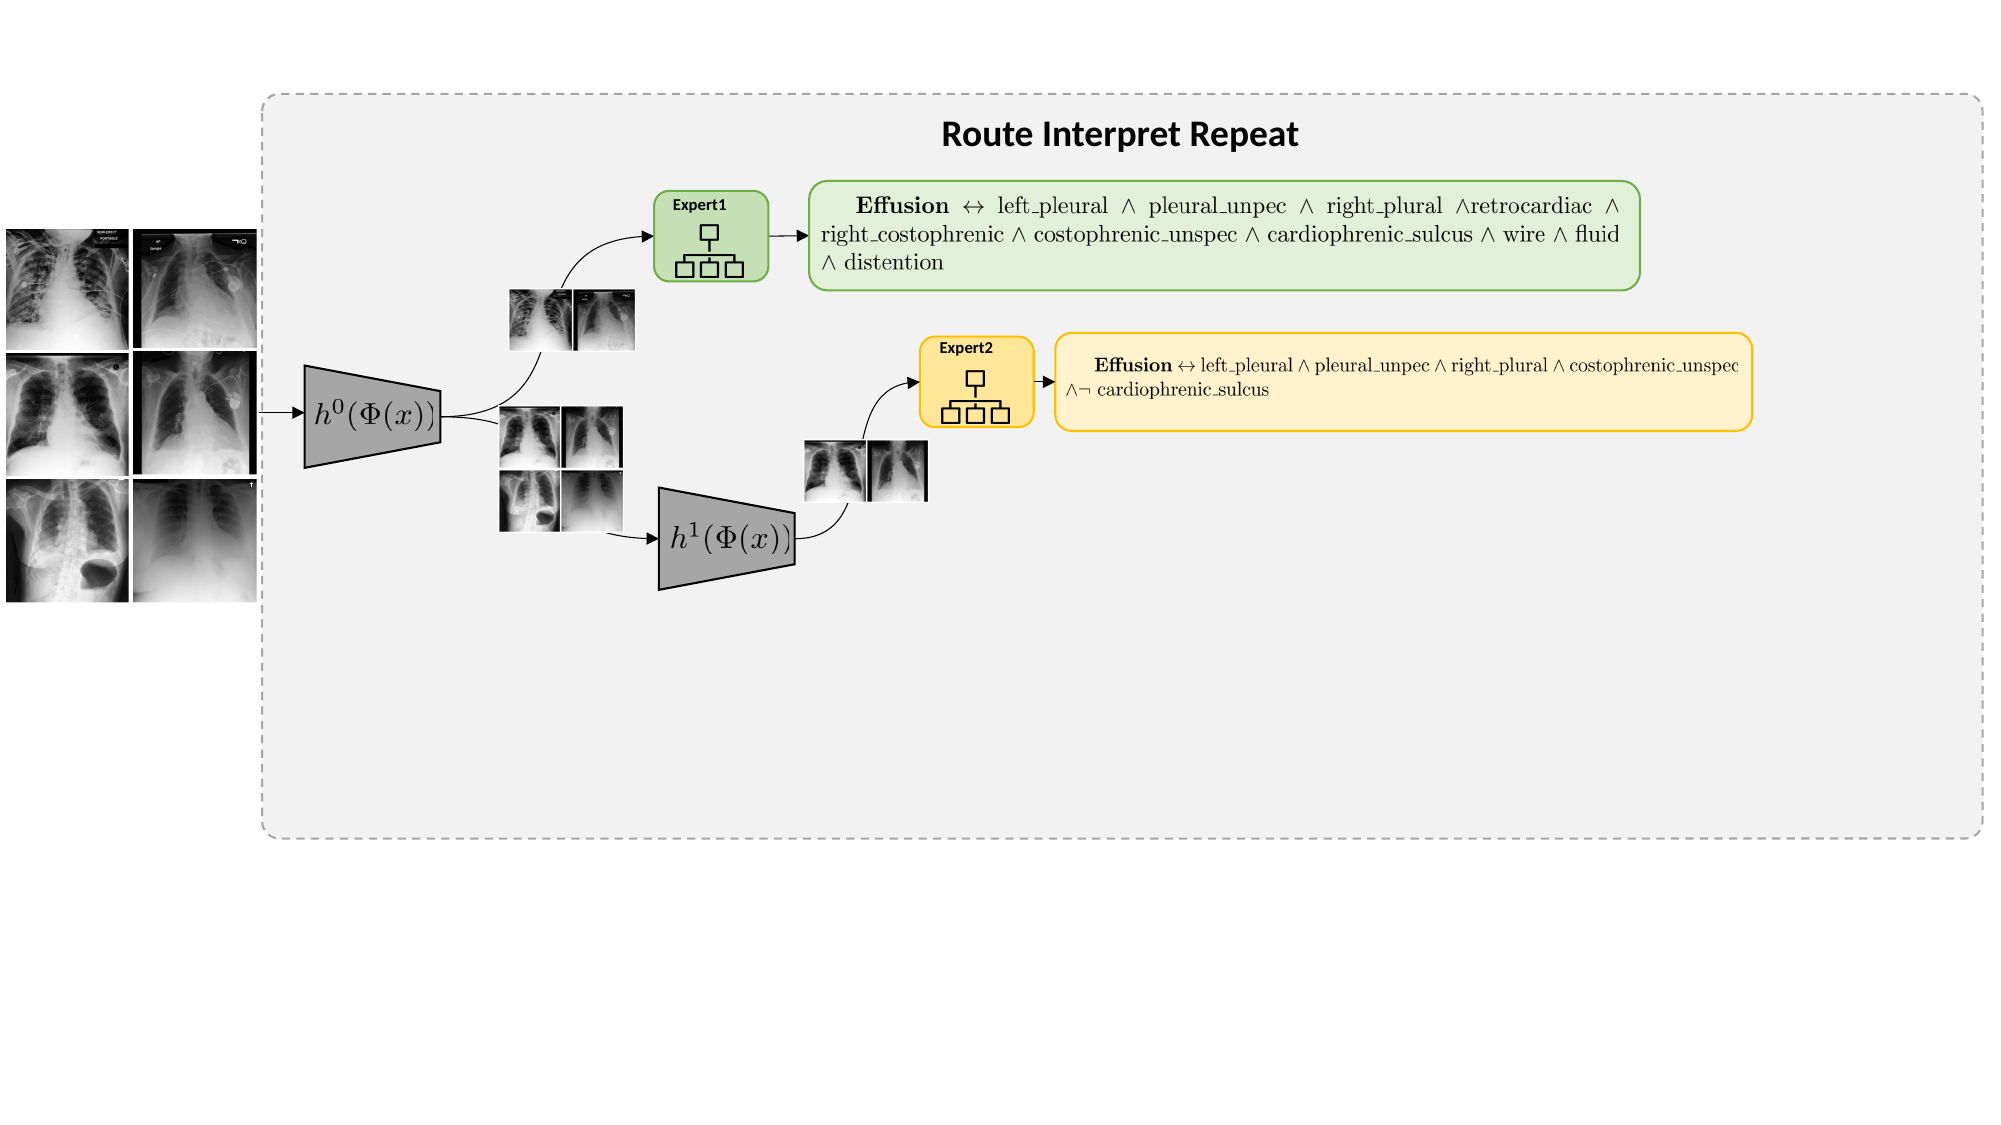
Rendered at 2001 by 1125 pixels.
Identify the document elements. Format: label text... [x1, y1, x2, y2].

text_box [3, 226, 259, 605]
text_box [654, 186, 778, 282]
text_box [304, 365, 441, 468]
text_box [919, 329, 1038, 428]
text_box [508, 288, 636, 352]
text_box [803, 439, 929, 503]
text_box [497, 405, 624, 533]
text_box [440, 416, 659, 539]
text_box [440, 236, 655, 416]
text_box [1054, 331, 1754, 433]
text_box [794, 381, 920, 539]
picture [1066, 357, 1738, 399]
text_box Route Interpret Repeat [926, 101, 1570, 162]
text_box [808, 179, 1642, 292]
text_box [261, 92, 1984, 840]
picture [821, 196, 1619, 270]
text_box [658, 487, 795, 590]
